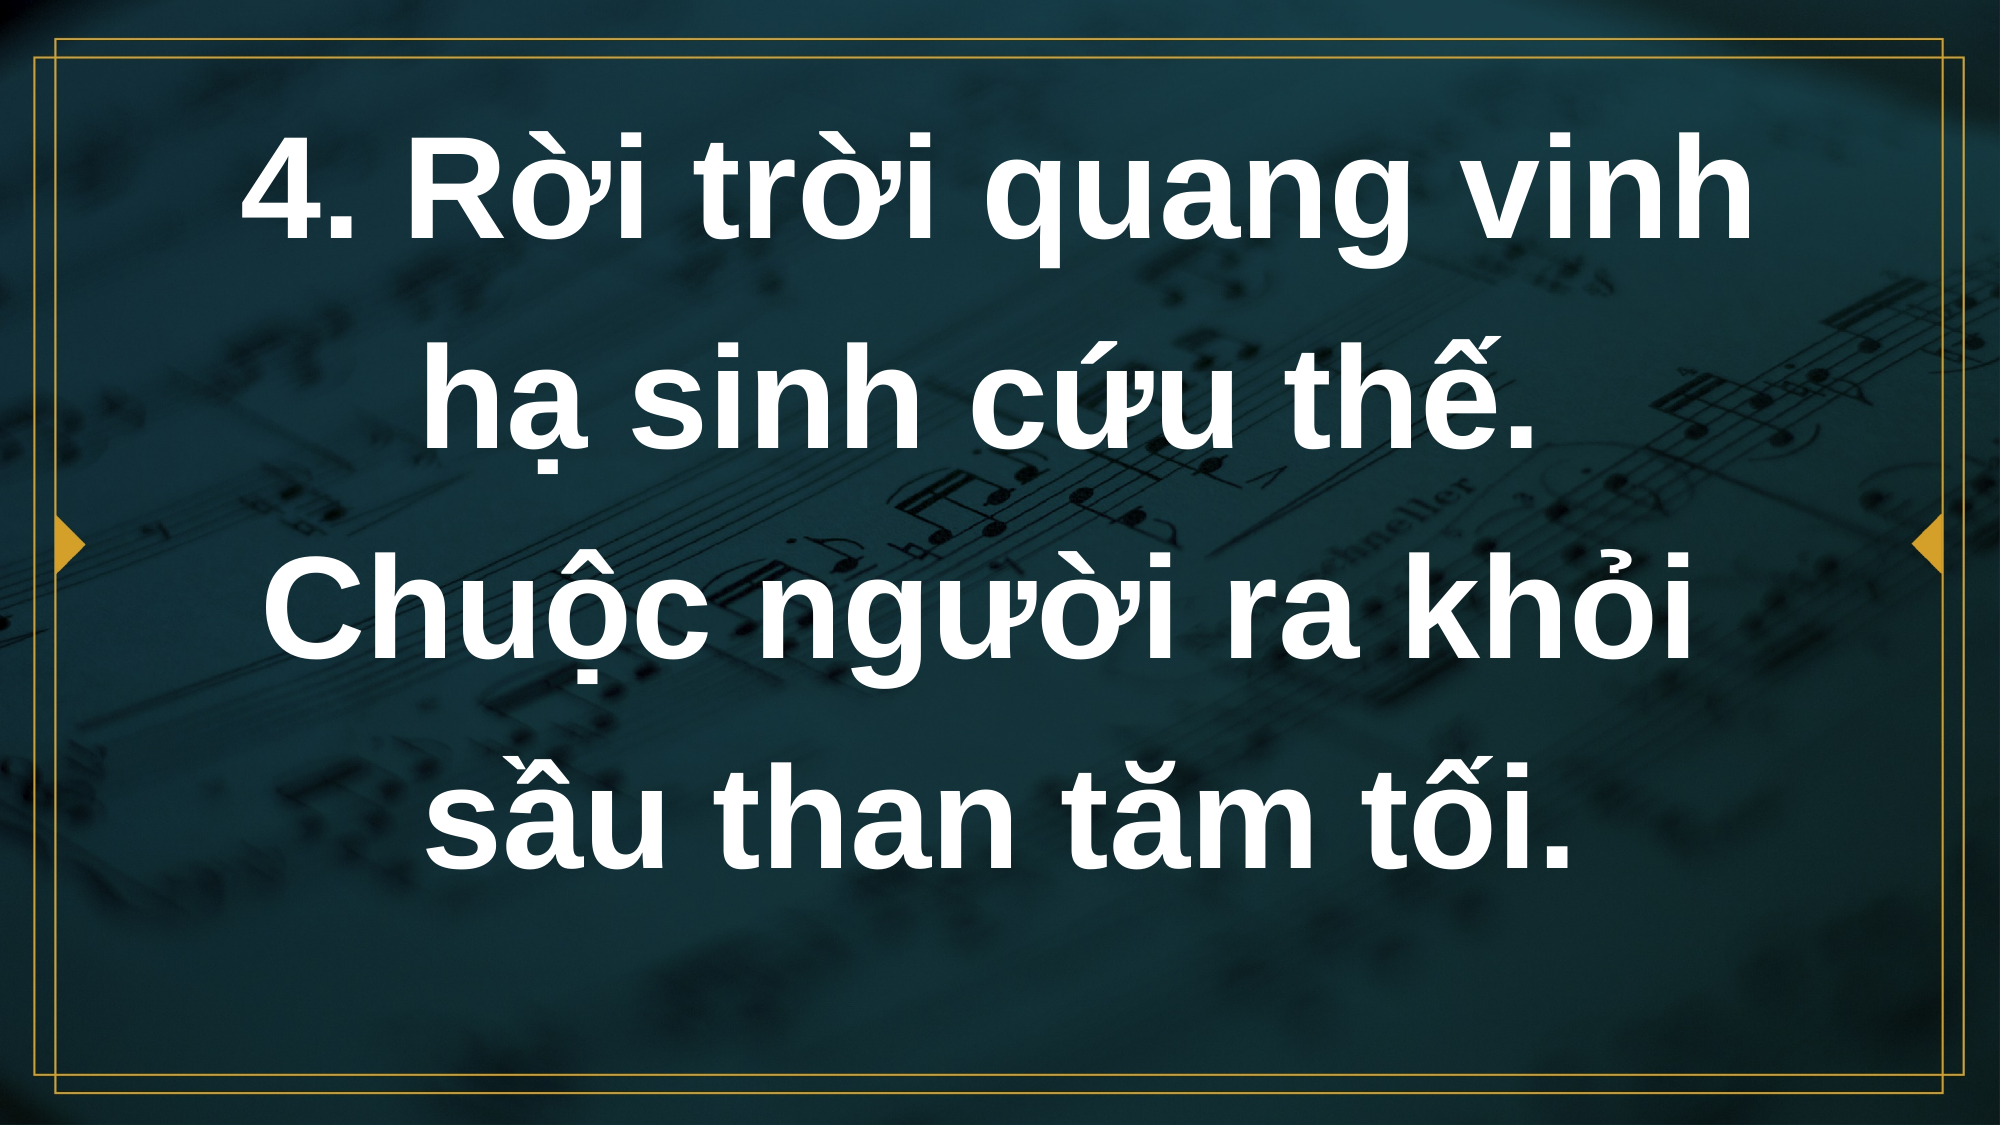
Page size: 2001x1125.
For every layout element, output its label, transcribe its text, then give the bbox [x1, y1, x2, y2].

title 4. Rời trời quang vinh hạ sinh cứu thế. Chuộc người ra khỏi sầu than tăm tối. [55, 53, 1945, 1077]
picture [0, 0, 2000, 1125]
